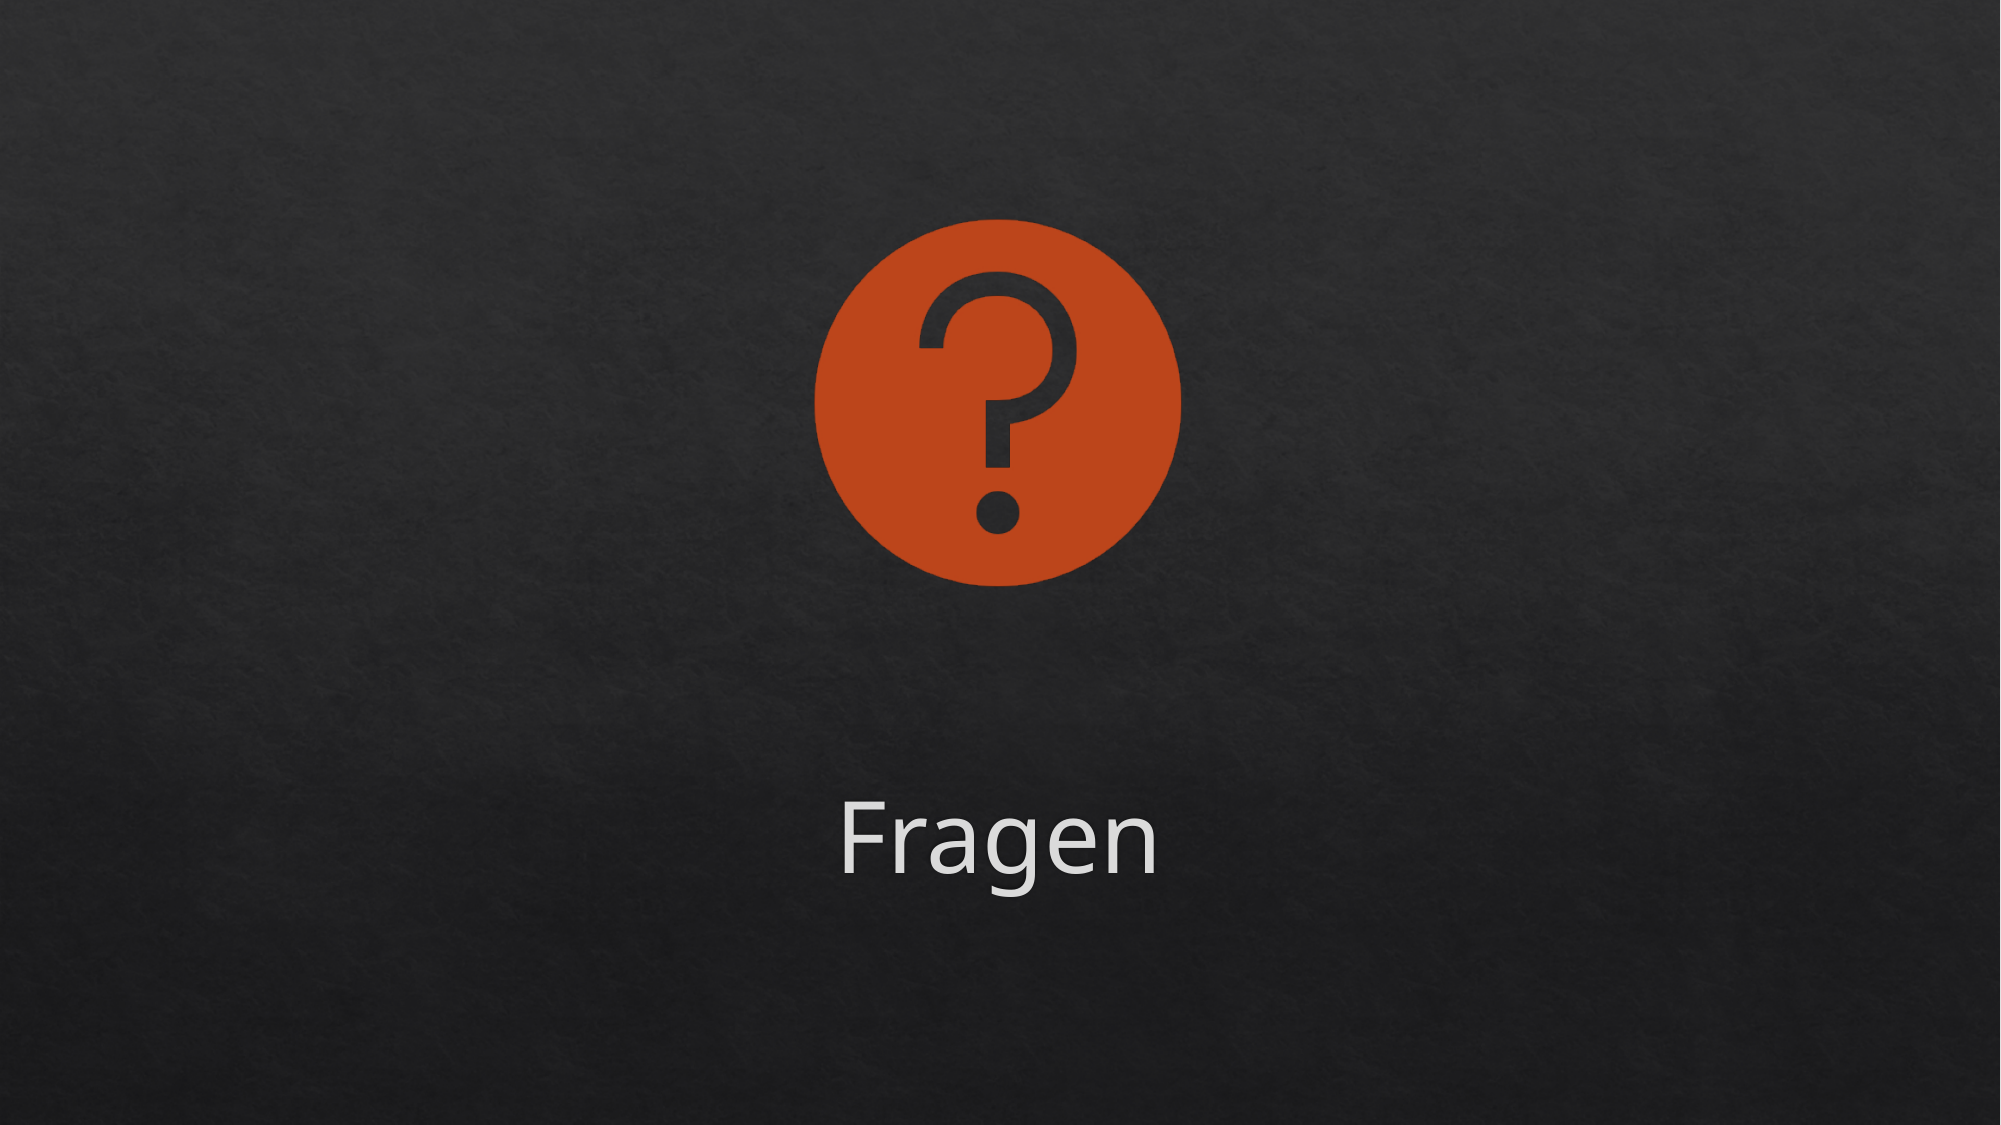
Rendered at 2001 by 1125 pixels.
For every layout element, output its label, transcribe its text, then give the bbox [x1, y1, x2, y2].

picture [769, 174, 1227, 632]
title Fragen [224, 734, 1774, 902]
